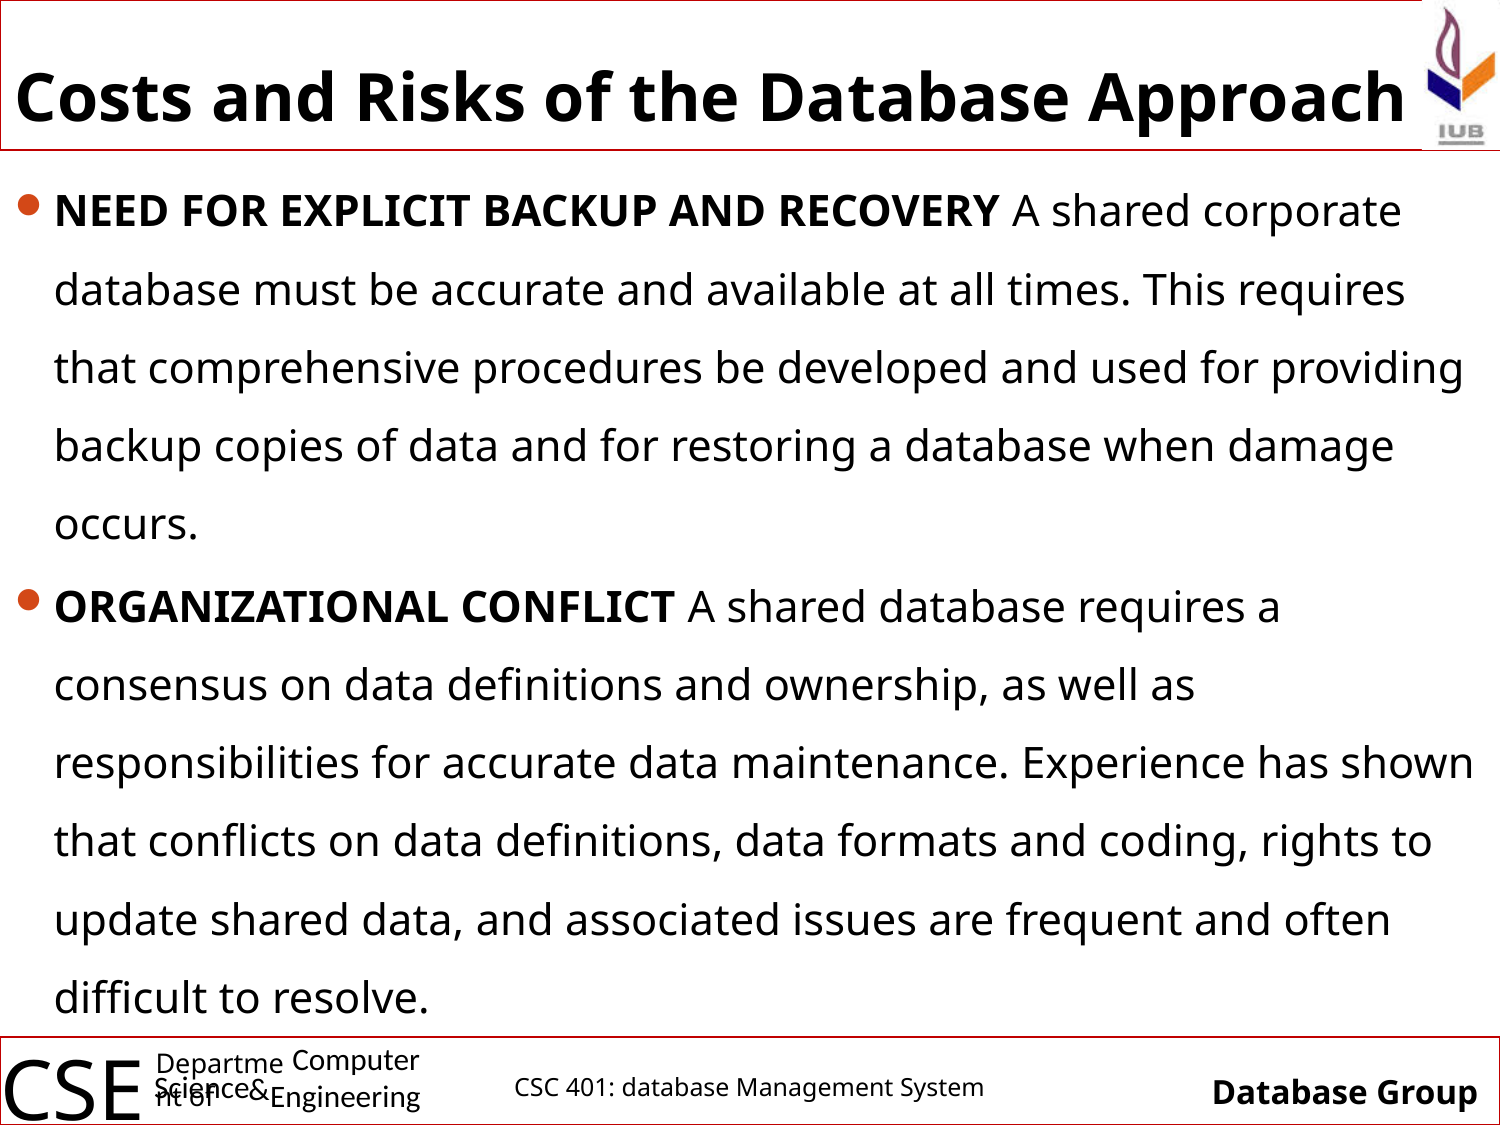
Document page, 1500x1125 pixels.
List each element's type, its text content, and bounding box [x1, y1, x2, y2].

footer CSC 401: database Management System [487, 1064, 1013, 1115]
list NEED FOR EXPLICIT BACKUP AND RECOVERY A shared corporate database must be accurate and available at all times. This requires that comprehensive procedures be developed and used for providing backup copies of data and for restoring a database when damage occurs. ORGANIZATIONAL CONFLICT A shared database requires a consensus on data definitions and ownership, as well as responsibilities for accurate data maintenance. Experience has shown that conflicts on data definitions, data formats and coding, rights to update shared data, and associated issues are frequent and often difficult to resolve. [0, 149, 1500, 1038]
title Costs and Risks of the Database Approach [0, 0, 1500, 149]
